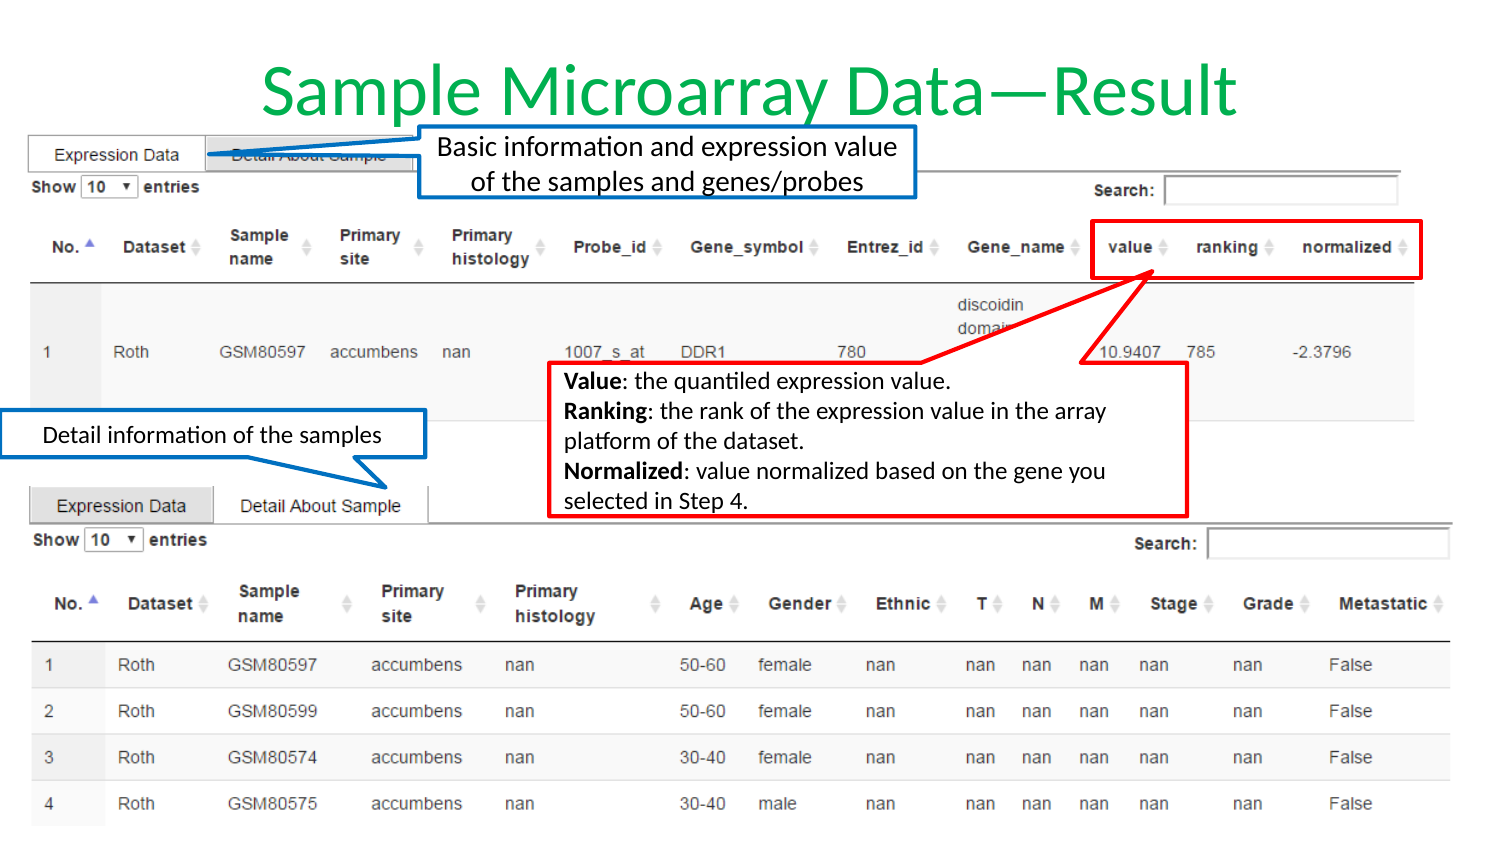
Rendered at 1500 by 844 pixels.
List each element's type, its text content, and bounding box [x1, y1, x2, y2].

picture [23, 485, 1459, 826]
text_box Sample Microarray Data—Result [74, 33, 1425, 127]
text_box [23, 126, 1424, 517]
text_box Detail information of the samples [0, 407, 18, 460]
